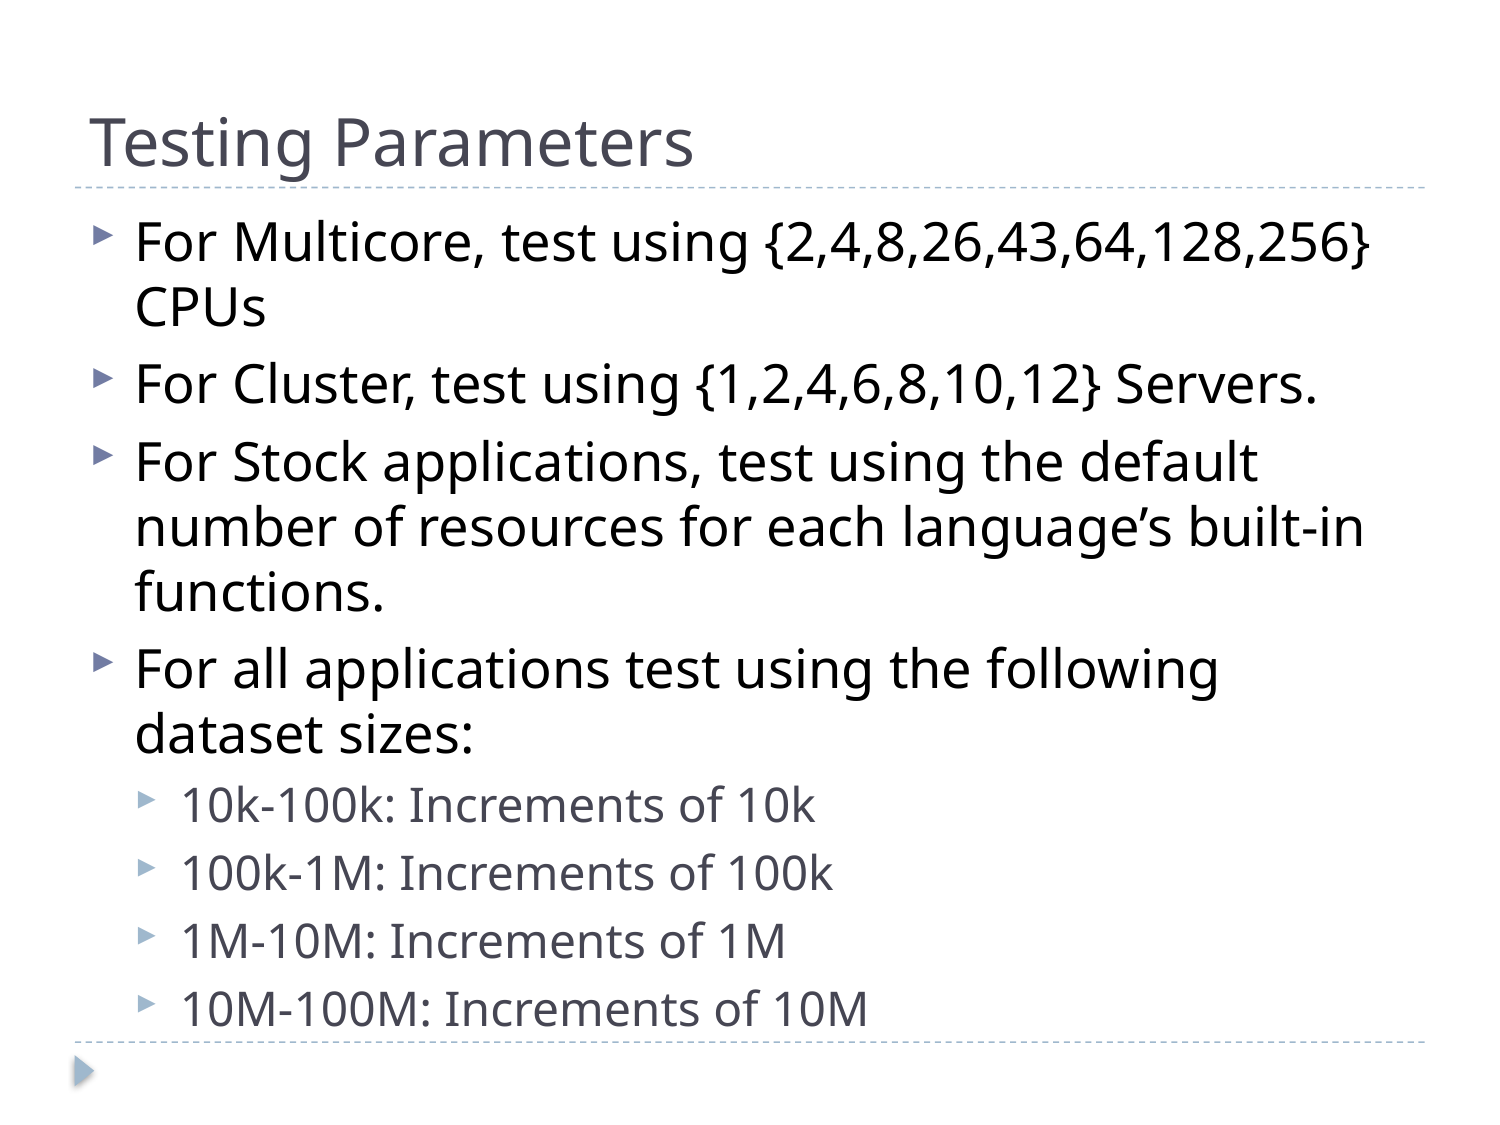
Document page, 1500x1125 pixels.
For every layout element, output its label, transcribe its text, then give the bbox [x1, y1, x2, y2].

list For Multicore, test using {2,4,8,26,43,64,128,256} CPUs For Cluster, test using {1,2,4,6,8,10,12} Servers. For Stock applications, test using the default number of resources for each language’s built-in functions. For all applications test using the following dataset sizes: 10k-100k: Increments of 10k 100k-1M: Increments of 100k 1M-10M: Increments of 1M 10M-100M: Increments of 10M [75, 200, 1425, 1010]
title Testing Parameters [75, 24, 1425, 188]
